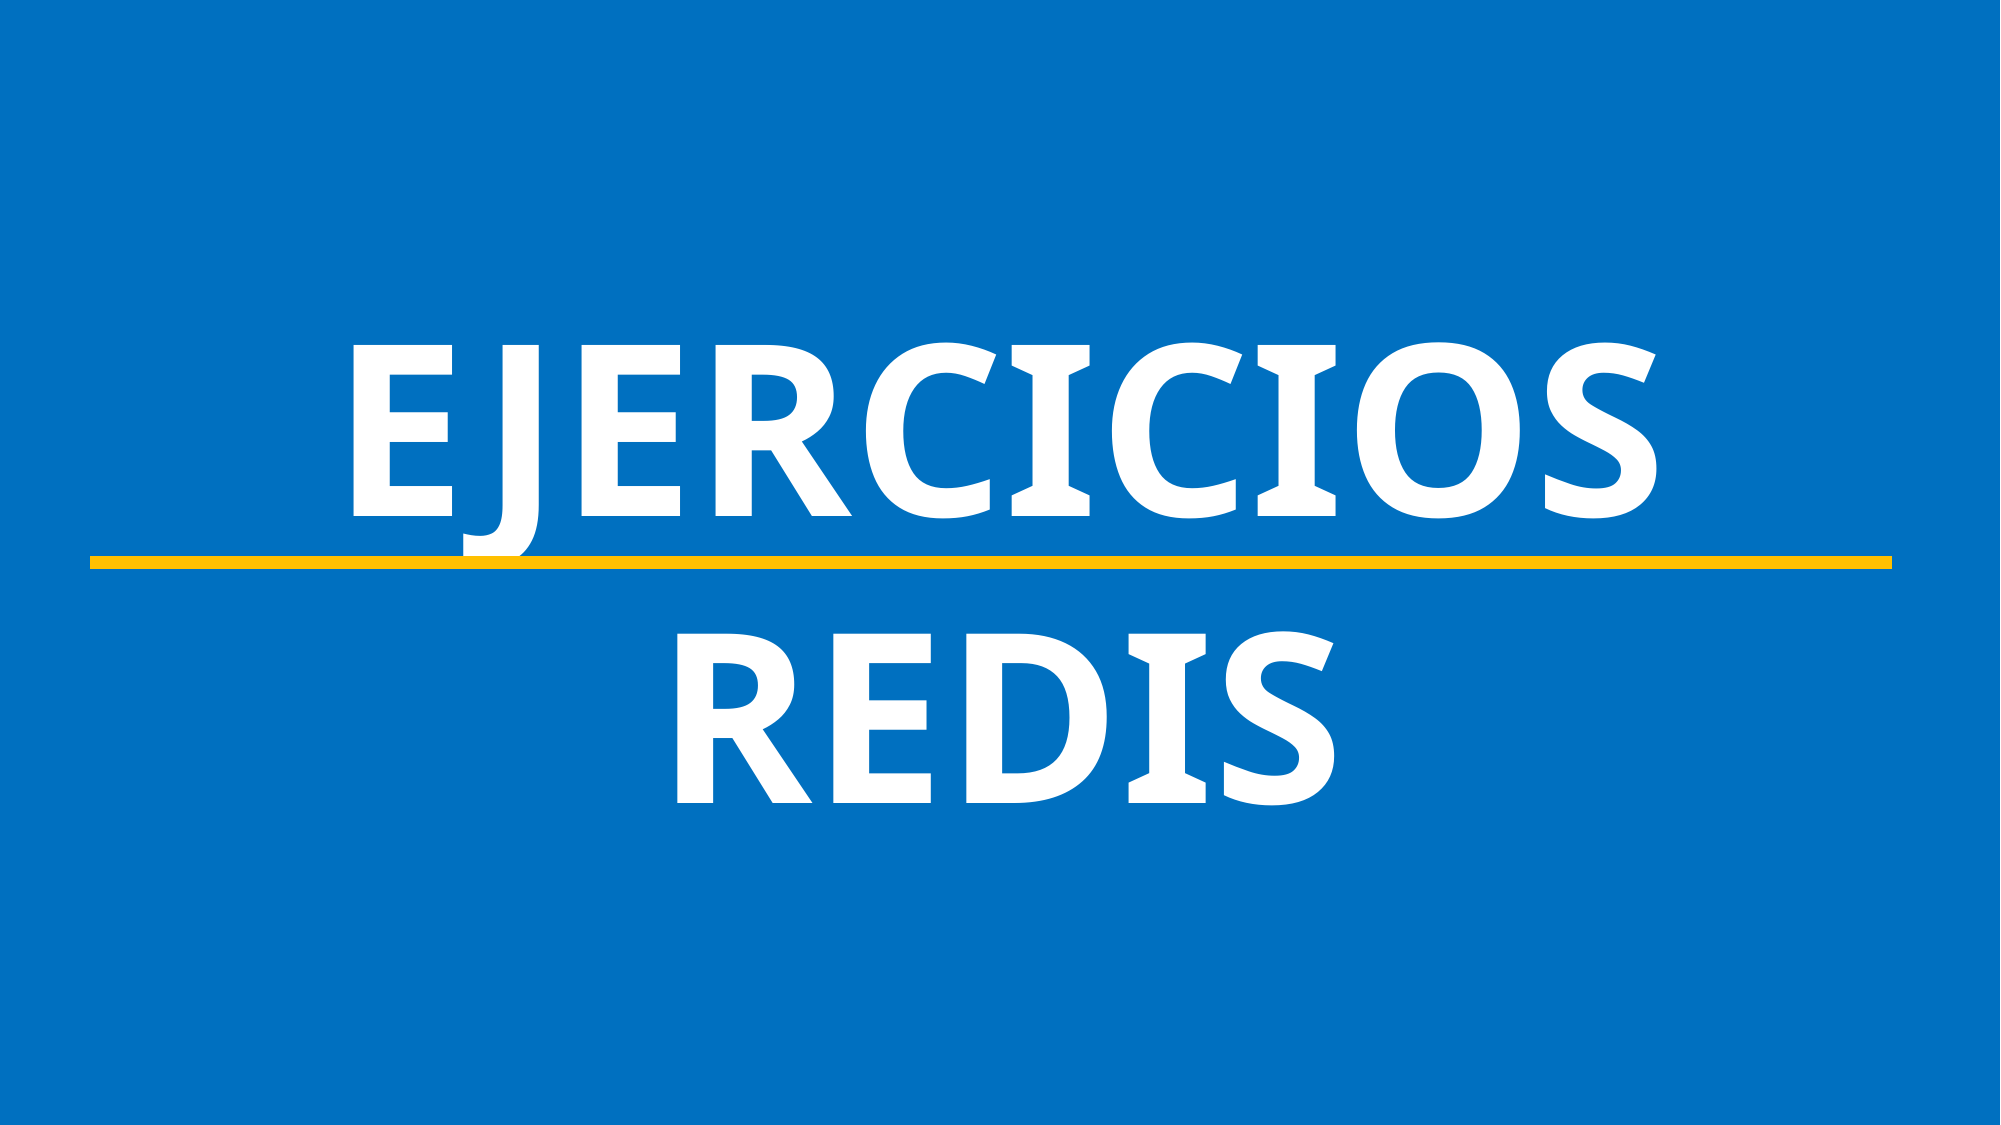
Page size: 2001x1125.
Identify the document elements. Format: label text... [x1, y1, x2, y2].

subtitle REDIS [249, 590, 1750, 863]
title EJERCICIOS [249, 569, 1750, 576]
title EJERCICIOS [249, 184, 1750, 556]
